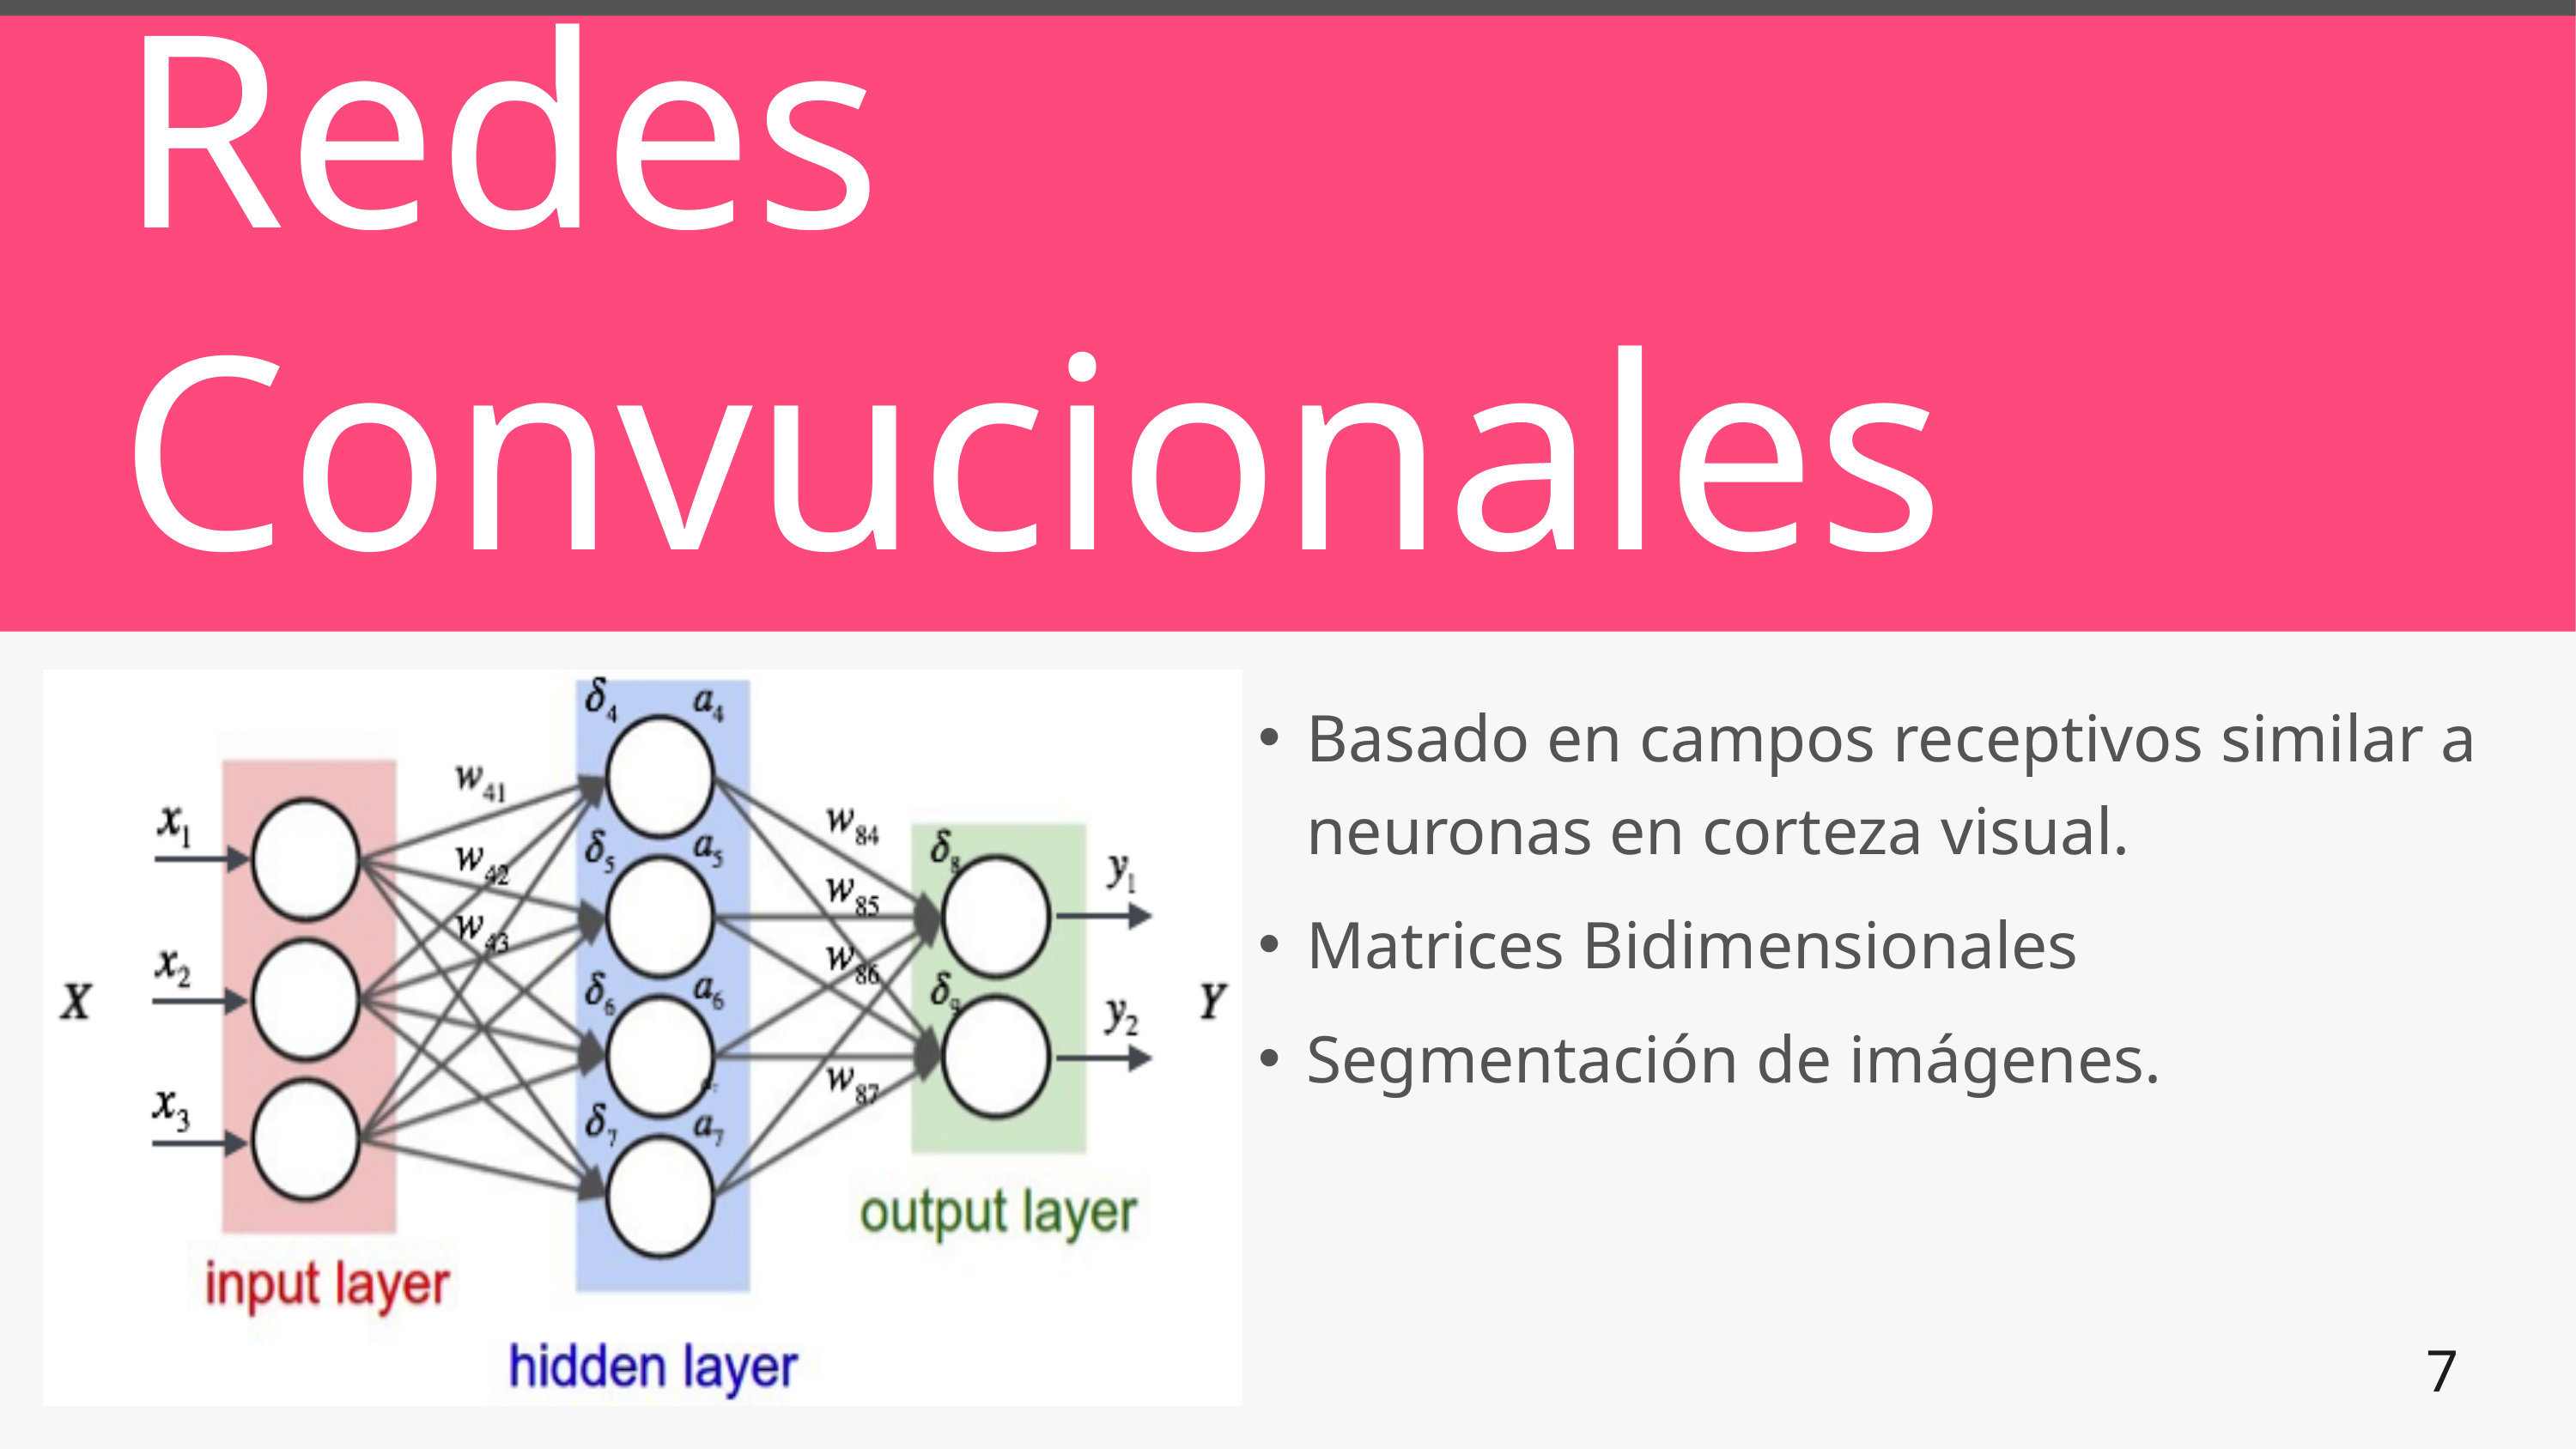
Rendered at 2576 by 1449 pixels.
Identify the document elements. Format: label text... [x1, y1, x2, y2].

slide_number 7 [2414, 1328, 2567, 1406]
picture [42, 670, 1242, 1406]
list Basado en campos receptivos similar a neuronas en corteza visual. Matrices Bidimensionales Segmentación de imágenes. [1242, 670, 2519, 1282]
title Redes Convucionales [95, 138, 2519, 615]
